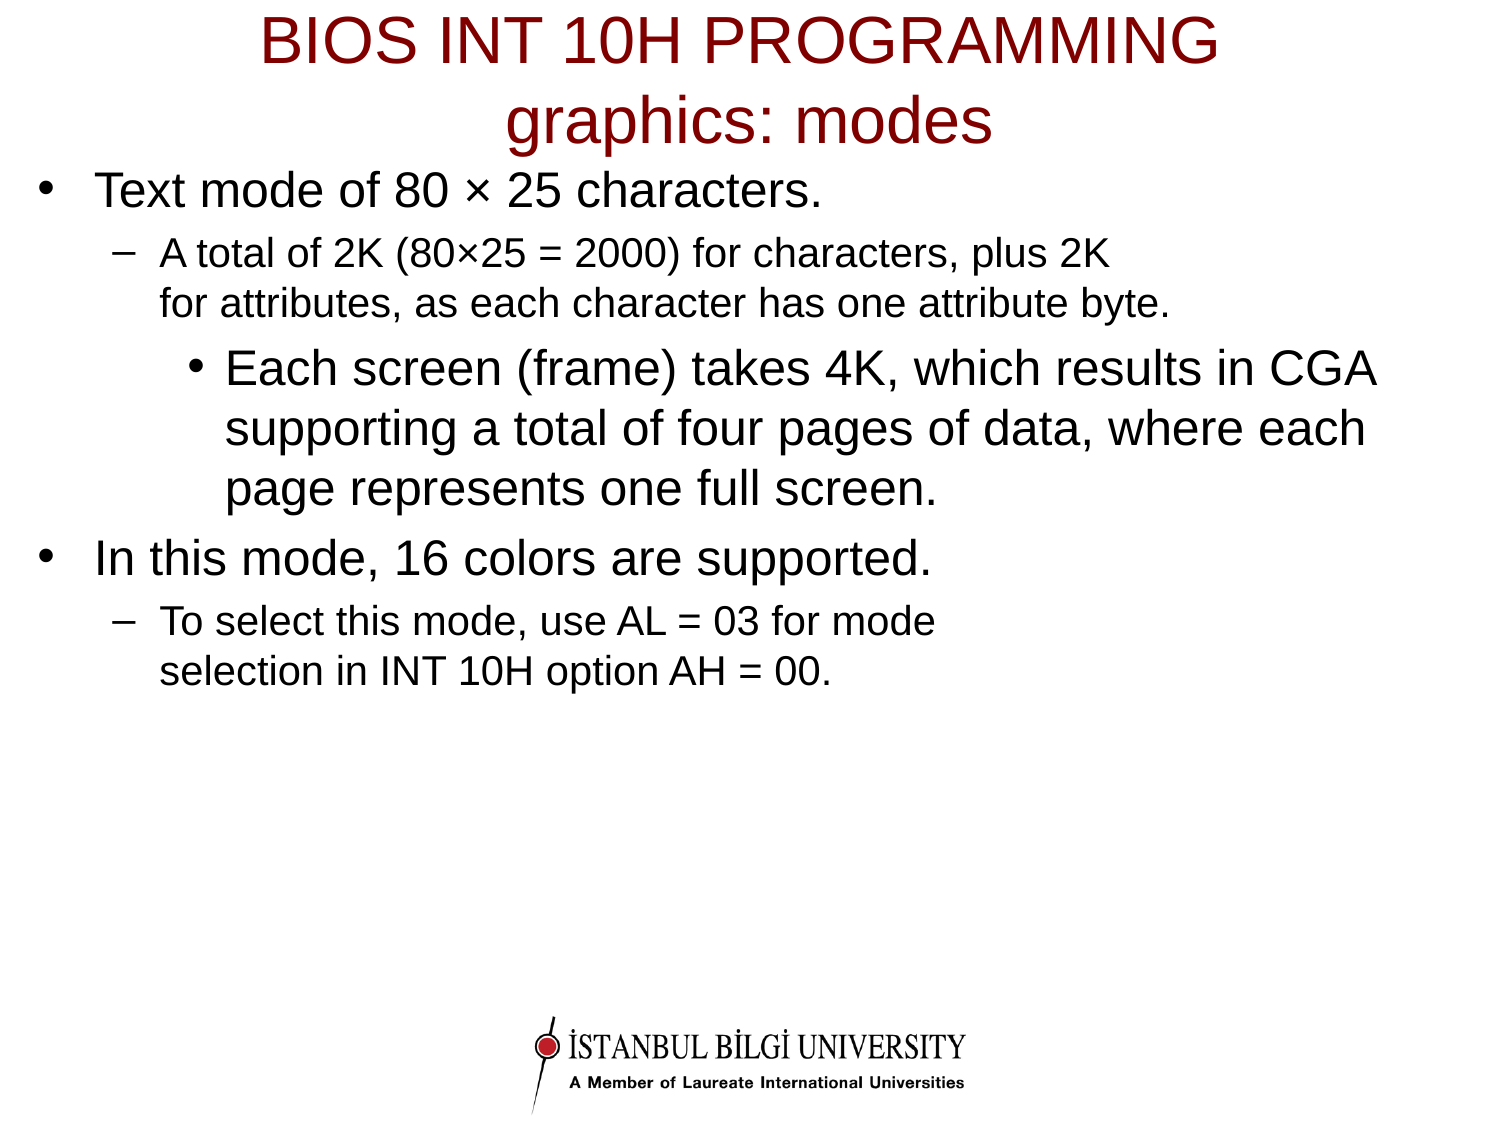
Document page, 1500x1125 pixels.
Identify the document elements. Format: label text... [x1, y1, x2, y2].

title BIOS INT 10H PROGRAMMING graphics: modes [75, 0, 1425, 171]
list Text mode of 80 × 25 characters. A total of 2K (80×25 = 2000) for characters, plus 2K for attributes, as each character has one attribute byte. Each screen (frame) takes 4K, which results in CGA supporting a total of four pages of data, where each page represents one full screen. In this mode, 16 colors are supported. To select this mode, use AL = 03 for mode selection in INT 10H option AH = 00. [22, 149, 1450, 775]
picture [531, 1016, 966, 1116]
